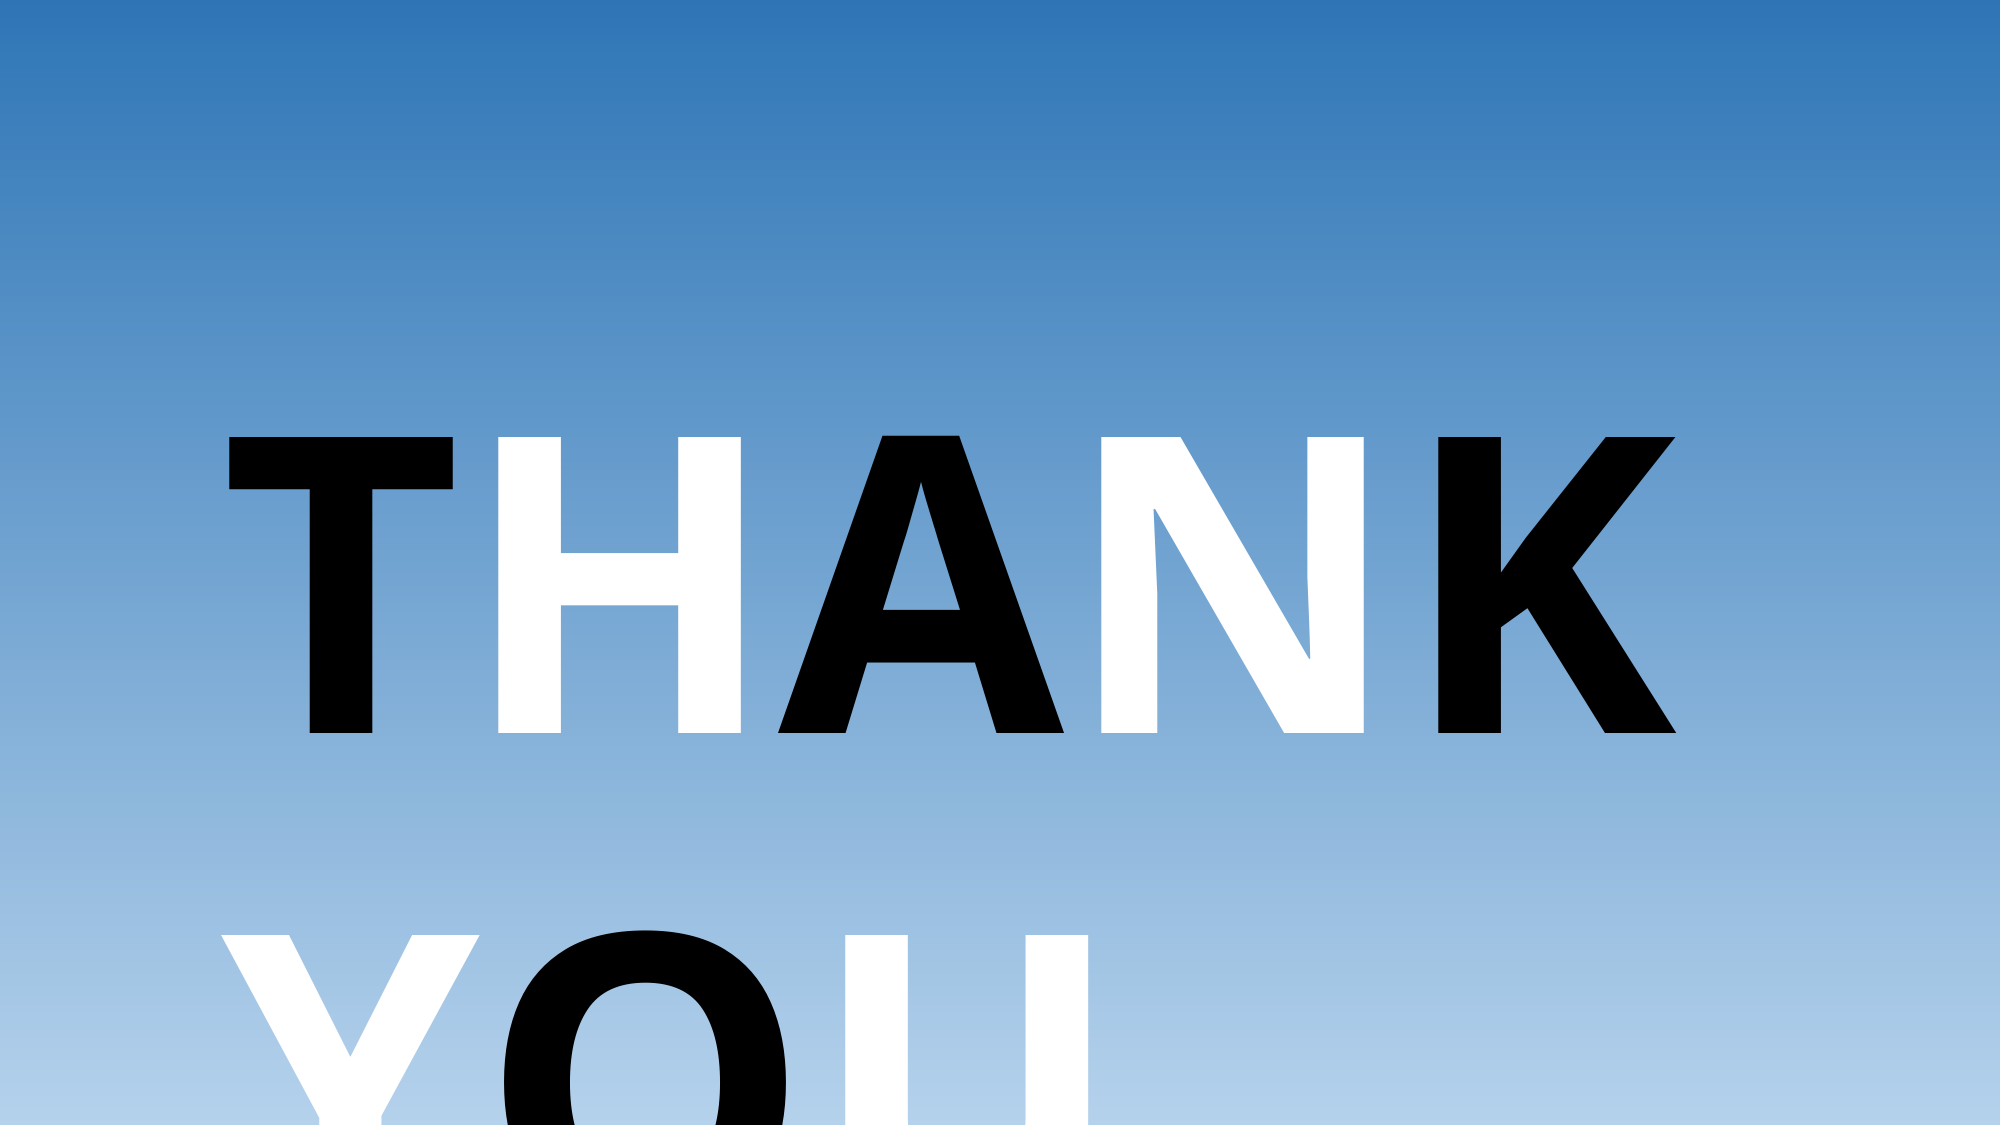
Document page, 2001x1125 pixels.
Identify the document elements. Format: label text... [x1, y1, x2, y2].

text_box THANK YOU [206, 312, 1727, 1125]
